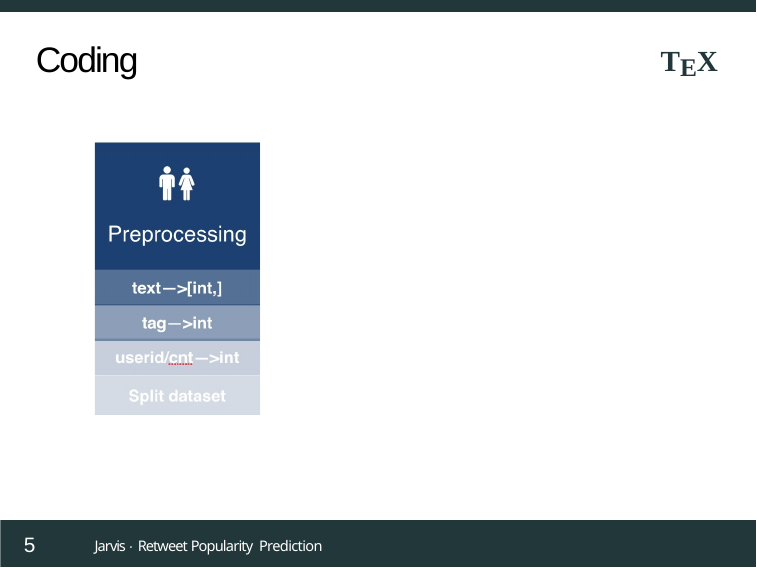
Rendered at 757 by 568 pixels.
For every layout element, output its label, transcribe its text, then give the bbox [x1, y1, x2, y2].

text_box 5 [21, 534, 37, 557]
footer Jarvis · Retweet Popularity Prediction [92, 538, 344, 568]
text_box TEX [658, 24, 718, 117]
text_box [94, 142, 261, 415]
text_box Coding [33, 34, 139, 123]
